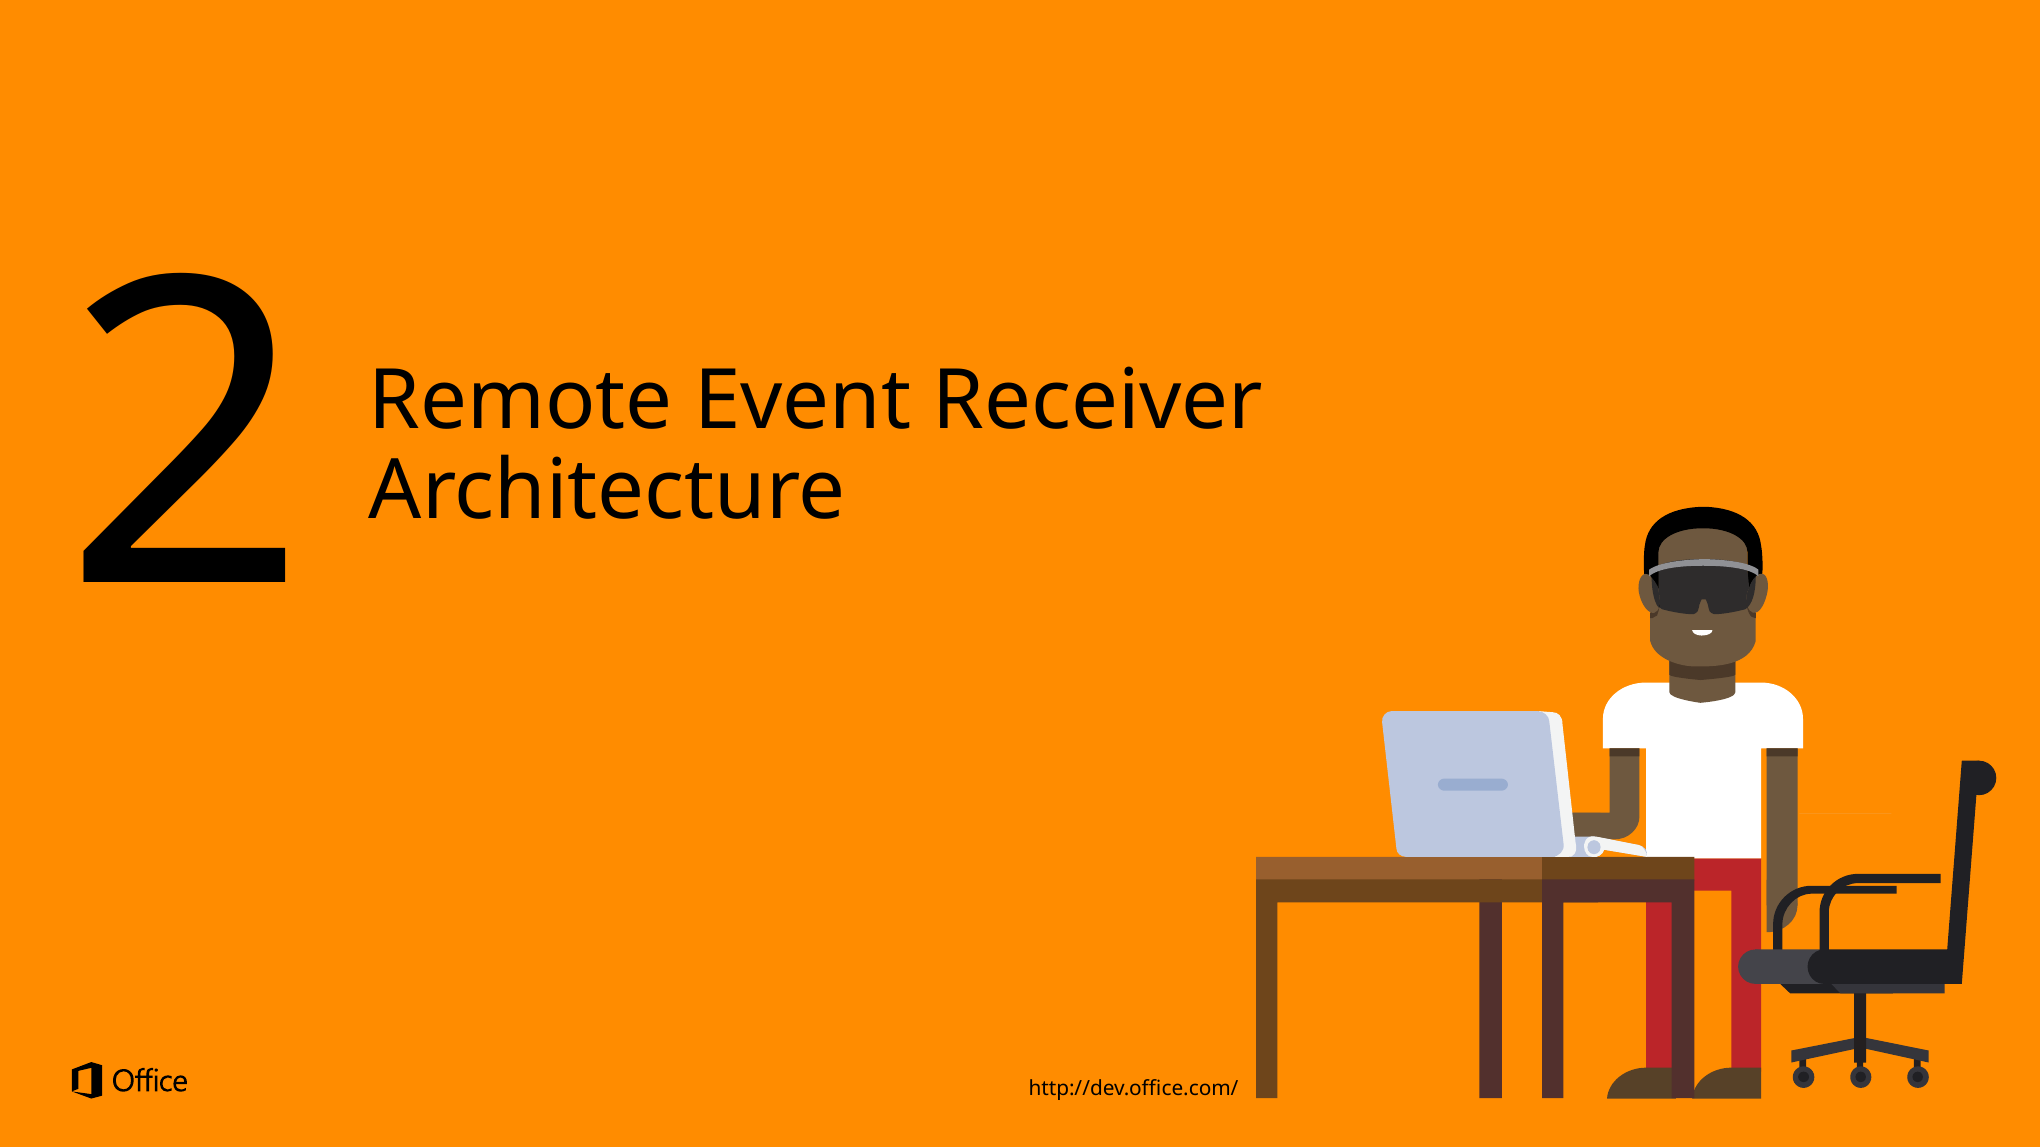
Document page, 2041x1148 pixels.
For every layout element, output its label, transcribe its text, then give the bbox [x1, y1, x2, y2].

list Remote Event Receiver Architecture [346, 386, 1746, 508]
list 2 [39, 198, 346, 695]
